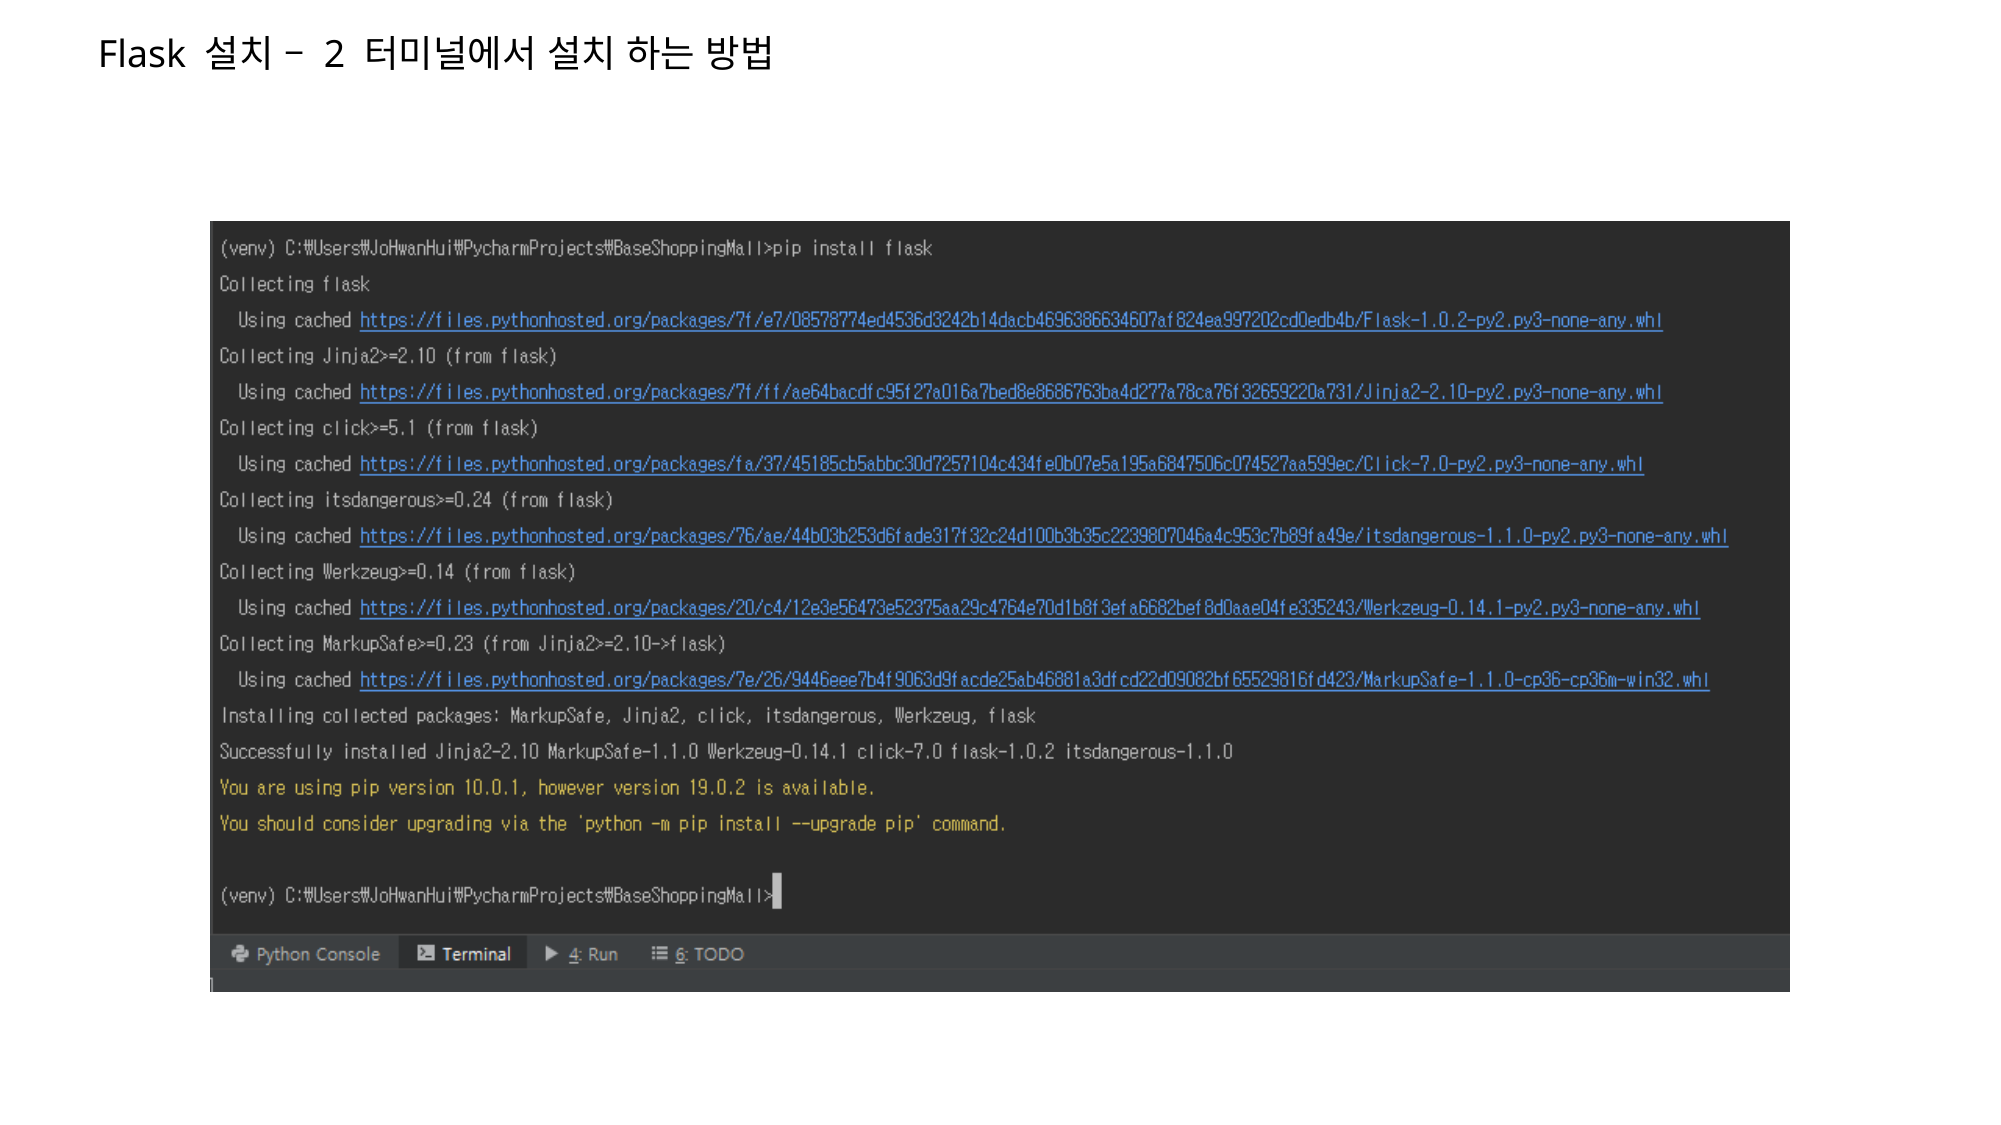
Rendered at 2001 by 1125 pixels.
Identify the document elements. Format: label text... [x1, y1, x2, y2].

picture [210, 221, 1790, 992]
text_box Flask 설치 – 2 터미널에서 설치 하는 방법 [83, 22, 791, 83]
